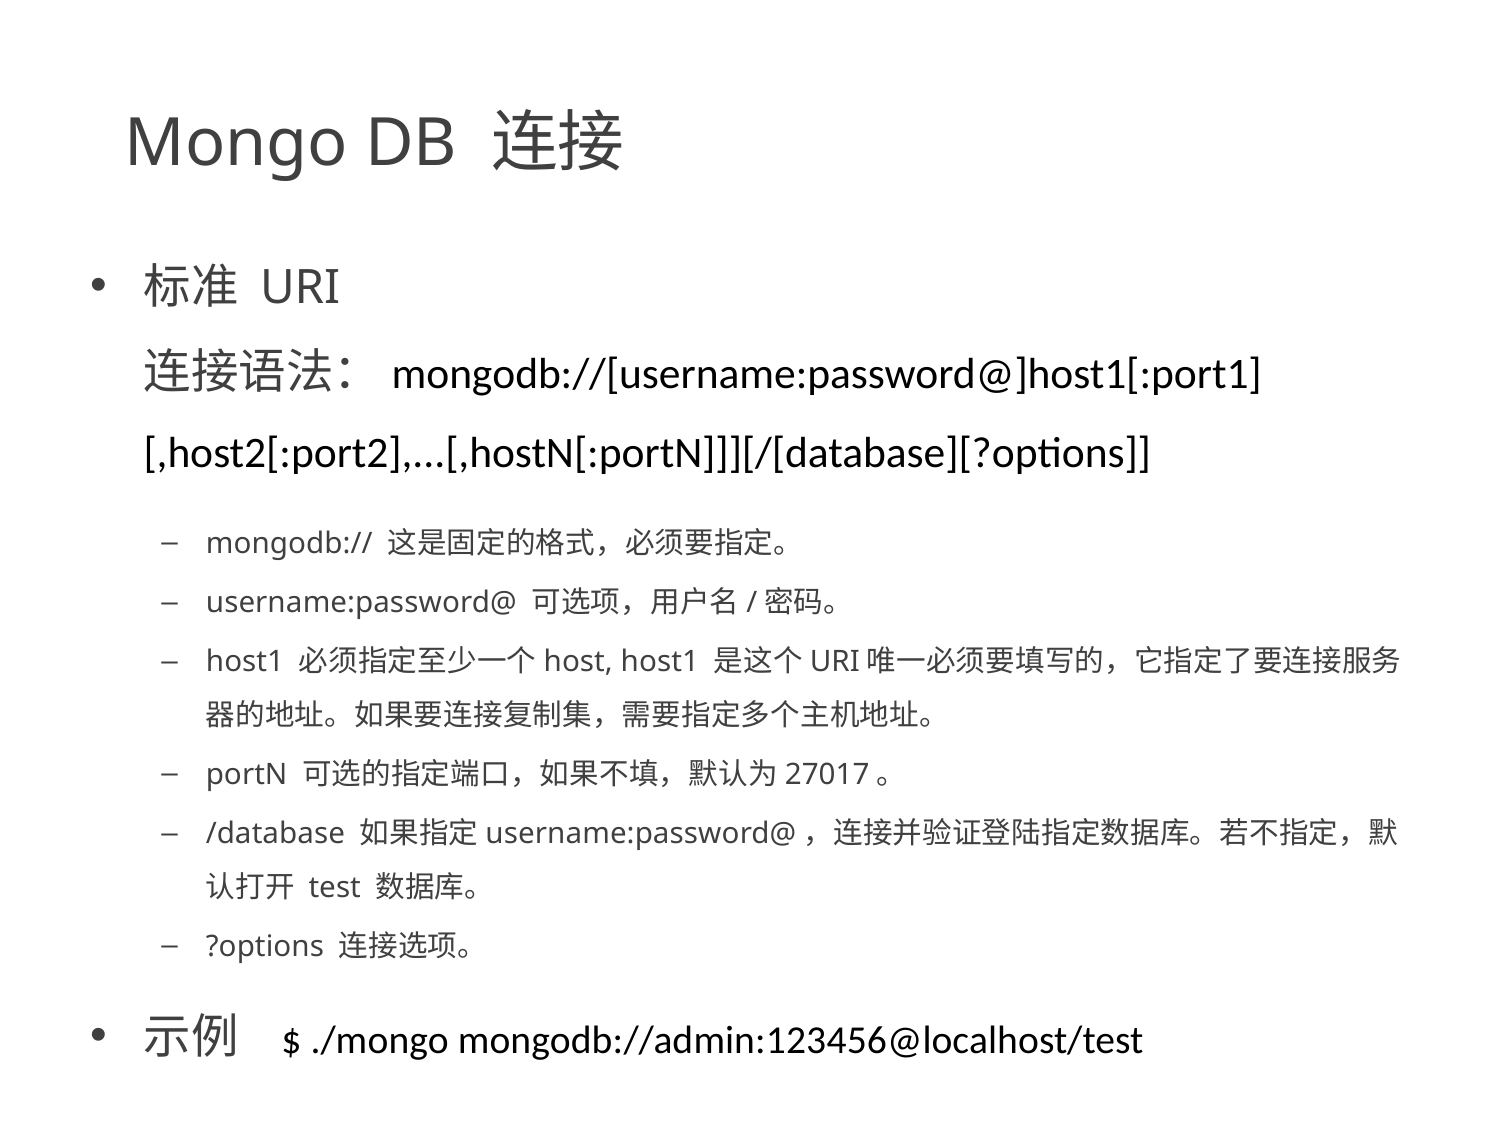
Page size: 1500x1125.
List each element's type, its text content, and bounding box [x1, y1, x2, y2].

list 标准 URI 连接语法：mongodb://[username:password@]host1[:port1][,host2[:port2],...[,hostN[:portN]]][/[database][?options]] mongodb:// 这是固定的格式，必须要指定。 username:password@ 可选项，用户名/密码。 host1 必须指定至少一个host, host1 是这个URI唯一必须要填写的，它指定了要连接服务器的地址。如果要连接复制集，需要指定多个主机地址。 portN 可选的指定端口，如果不填，默认为27017。 /database 如果指定username:password@，连接并验证登陆指定数据库。若不指定，默认打开 test 数据库。 ?options 连接选项。 示例 $ ./mongo mongodb://admin:123456@localhost/test [75, 219, 1425, 1071]
title Mongo DB 连接 [75, 45, 1425, 219]
